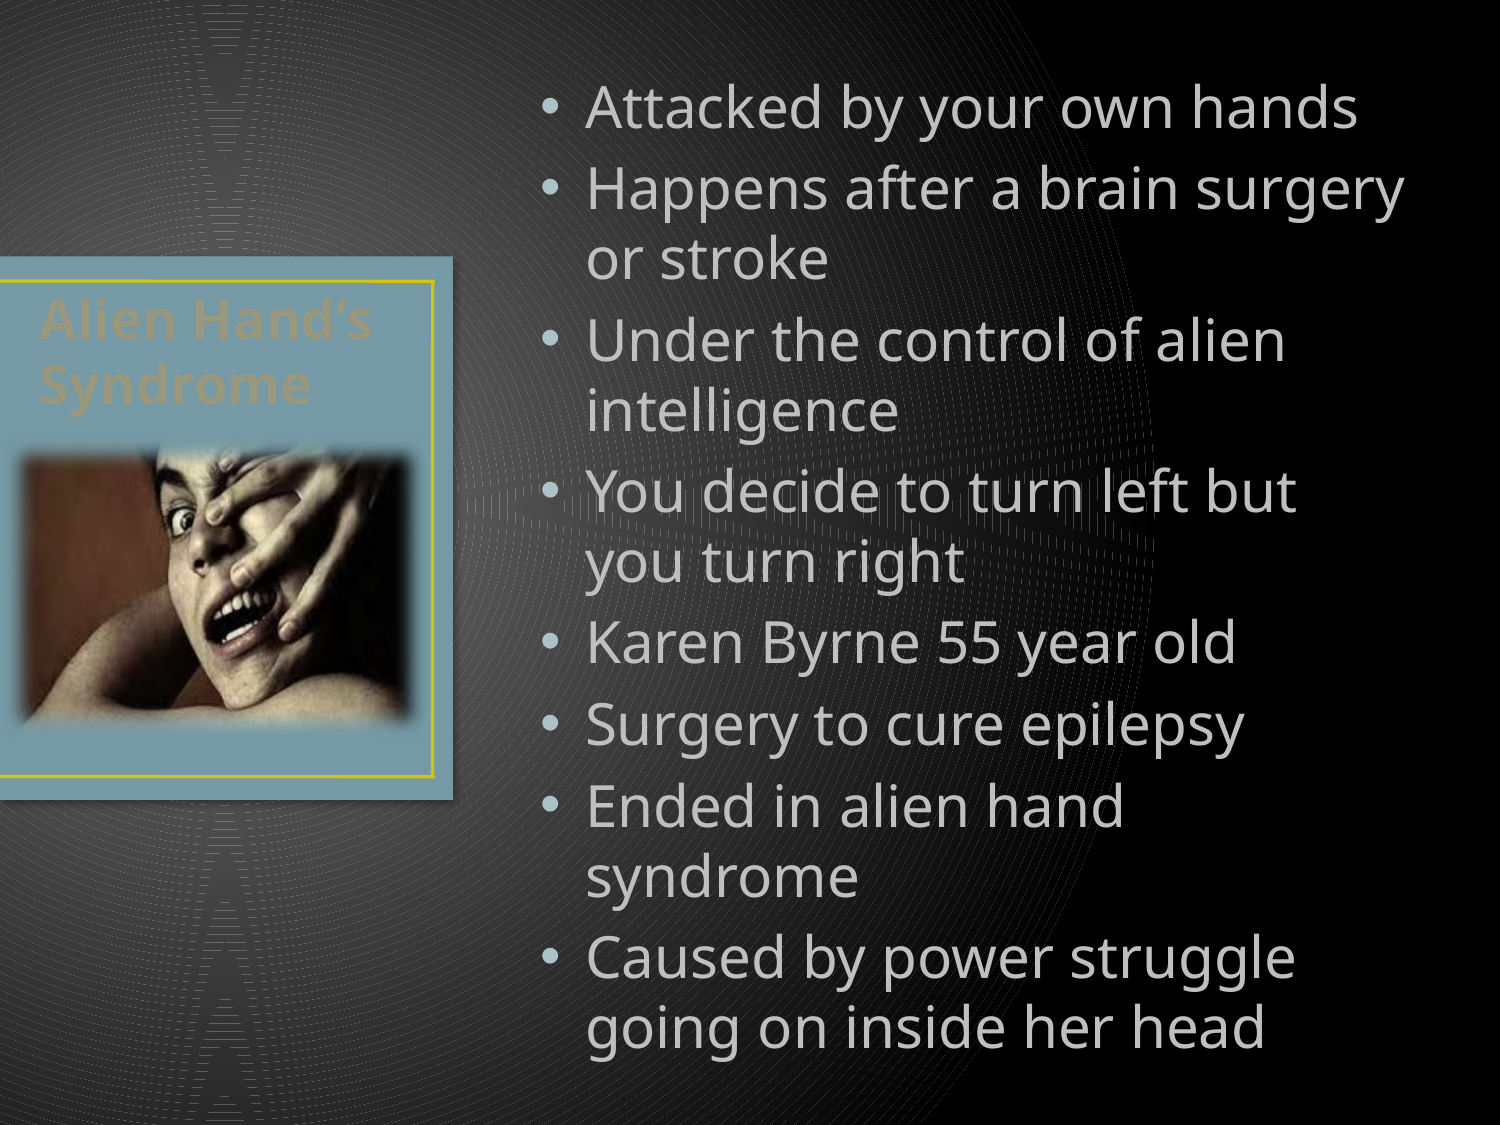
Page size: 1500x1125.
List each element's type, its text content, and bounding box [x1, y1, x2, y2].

picture [3, 437, 429, 740]
title Alien Hand’s Syndrome [24, 262, 415, 434]
list Attacked by your own hands Happens after a brain surgery or stroke Under the control of alien intelligence You decide to turn left but you turn right Karen Byrne 55 year old Surgery to cure epilepsy Ended in alien hand syndrome Caused by power struggle going on inside her head [525, 62, 1425, 1113]
